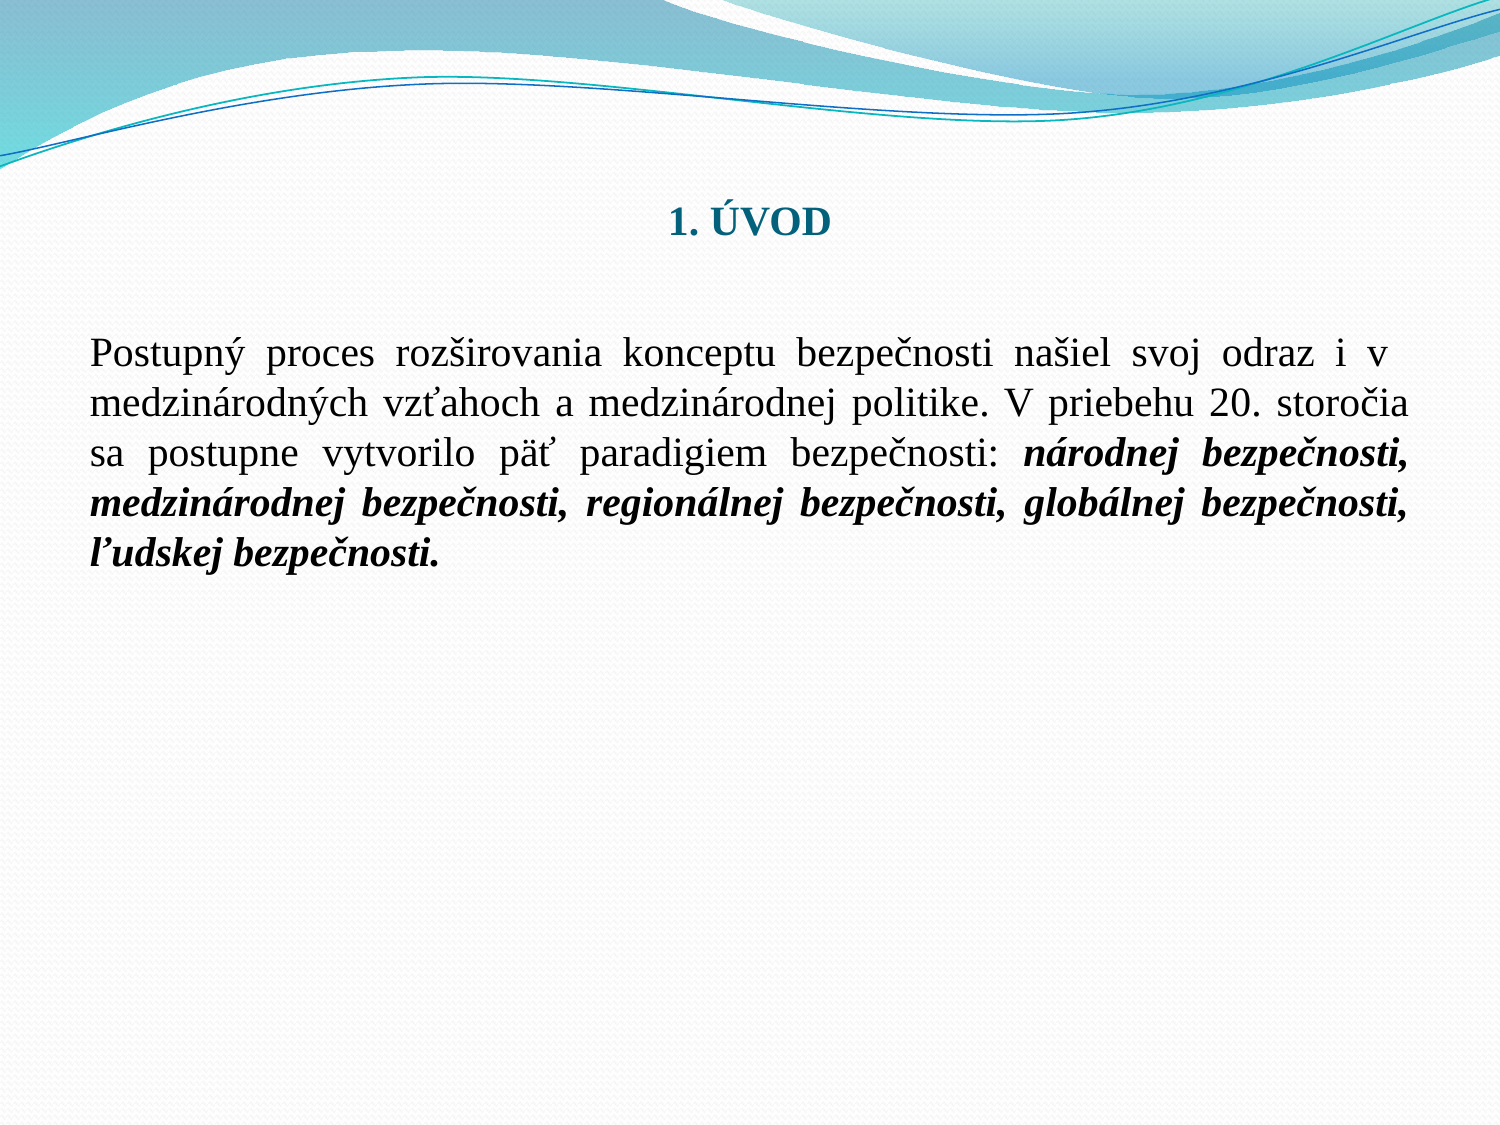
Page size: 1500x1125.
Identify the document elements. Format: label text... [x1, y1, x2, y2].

title 1. ÚVOD [75, 115, 1425, 244]
list Postupný proces rozširovania konceptu bezpečnosti našiel svoj odraz i v medzinárodných vzťahoch a medzinárodnej politike. V priebehu 20. storočia sa postupne vytvorilo päť paradigiem bezpečnosti: národnej bezpečnosti, medzinárodnej bezpečnosti, regionálnej bezpečnosti, globálnej bezpečnosti, ľudskej bezpečnosti. [75, 317, 1425, 917]
